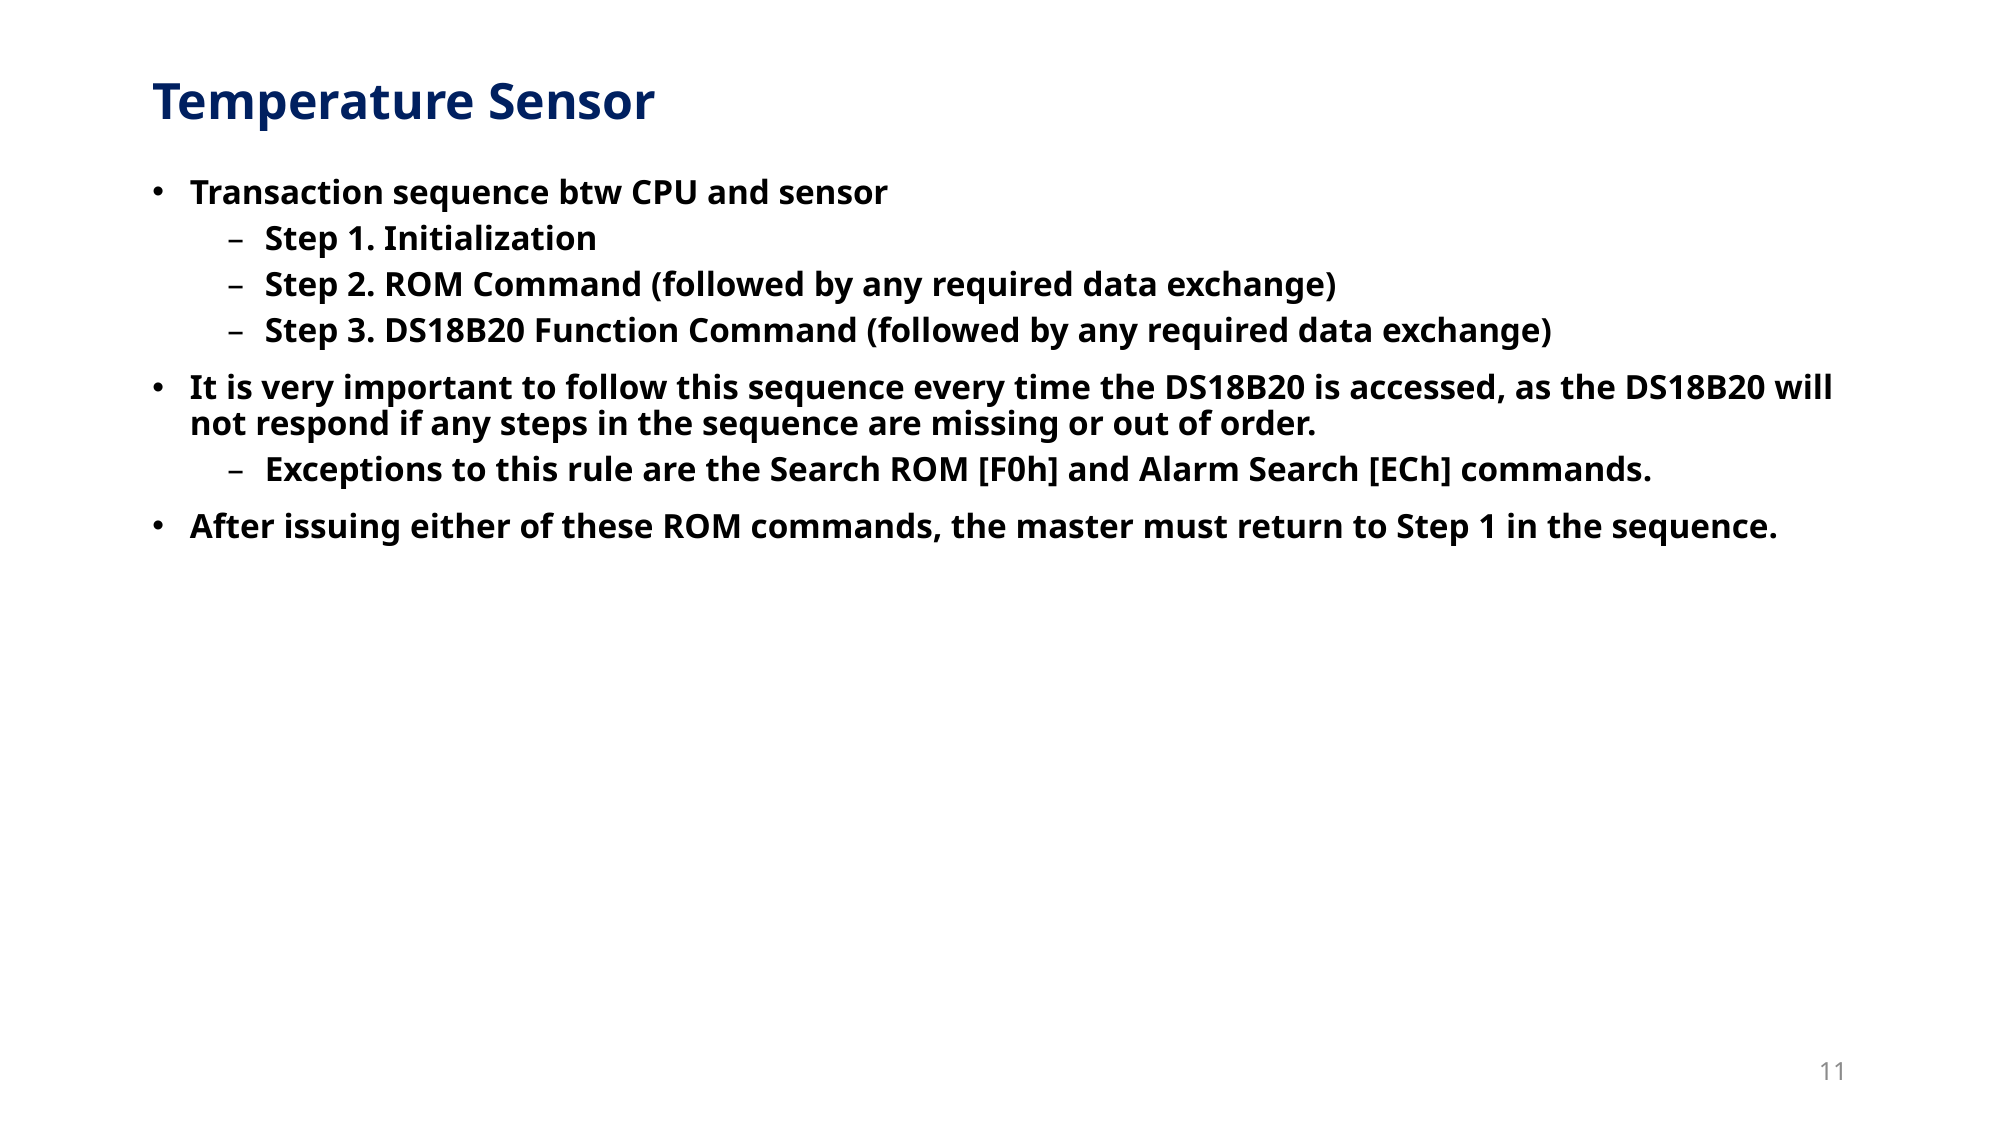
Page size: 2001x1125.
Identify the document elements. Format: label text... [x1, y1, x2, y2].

slide_number 11 [1412, 1042, 1863, 1103]
list Transaction sequence btw CPU and sensor Step 1. Initialization Step 2. ROM Command (followed by any required data exchange) Step 3. DS18B20 Function Command (followed by any required data exchange) It is very important to follow this sequence every time the DS18B20 is accessed, as the DS18B20 will not respond if any steps in the sequence are missing or out of order. Exceptions to this rule are the Search ROM [F0h] and Alarm Search [ECh] commands. After issuing either of these ROM commands, the master must return to Step 1 in the sequence. [137, 167, 1863, 1014]
title Temperature Sensor [137, 67, 1863, 139]
